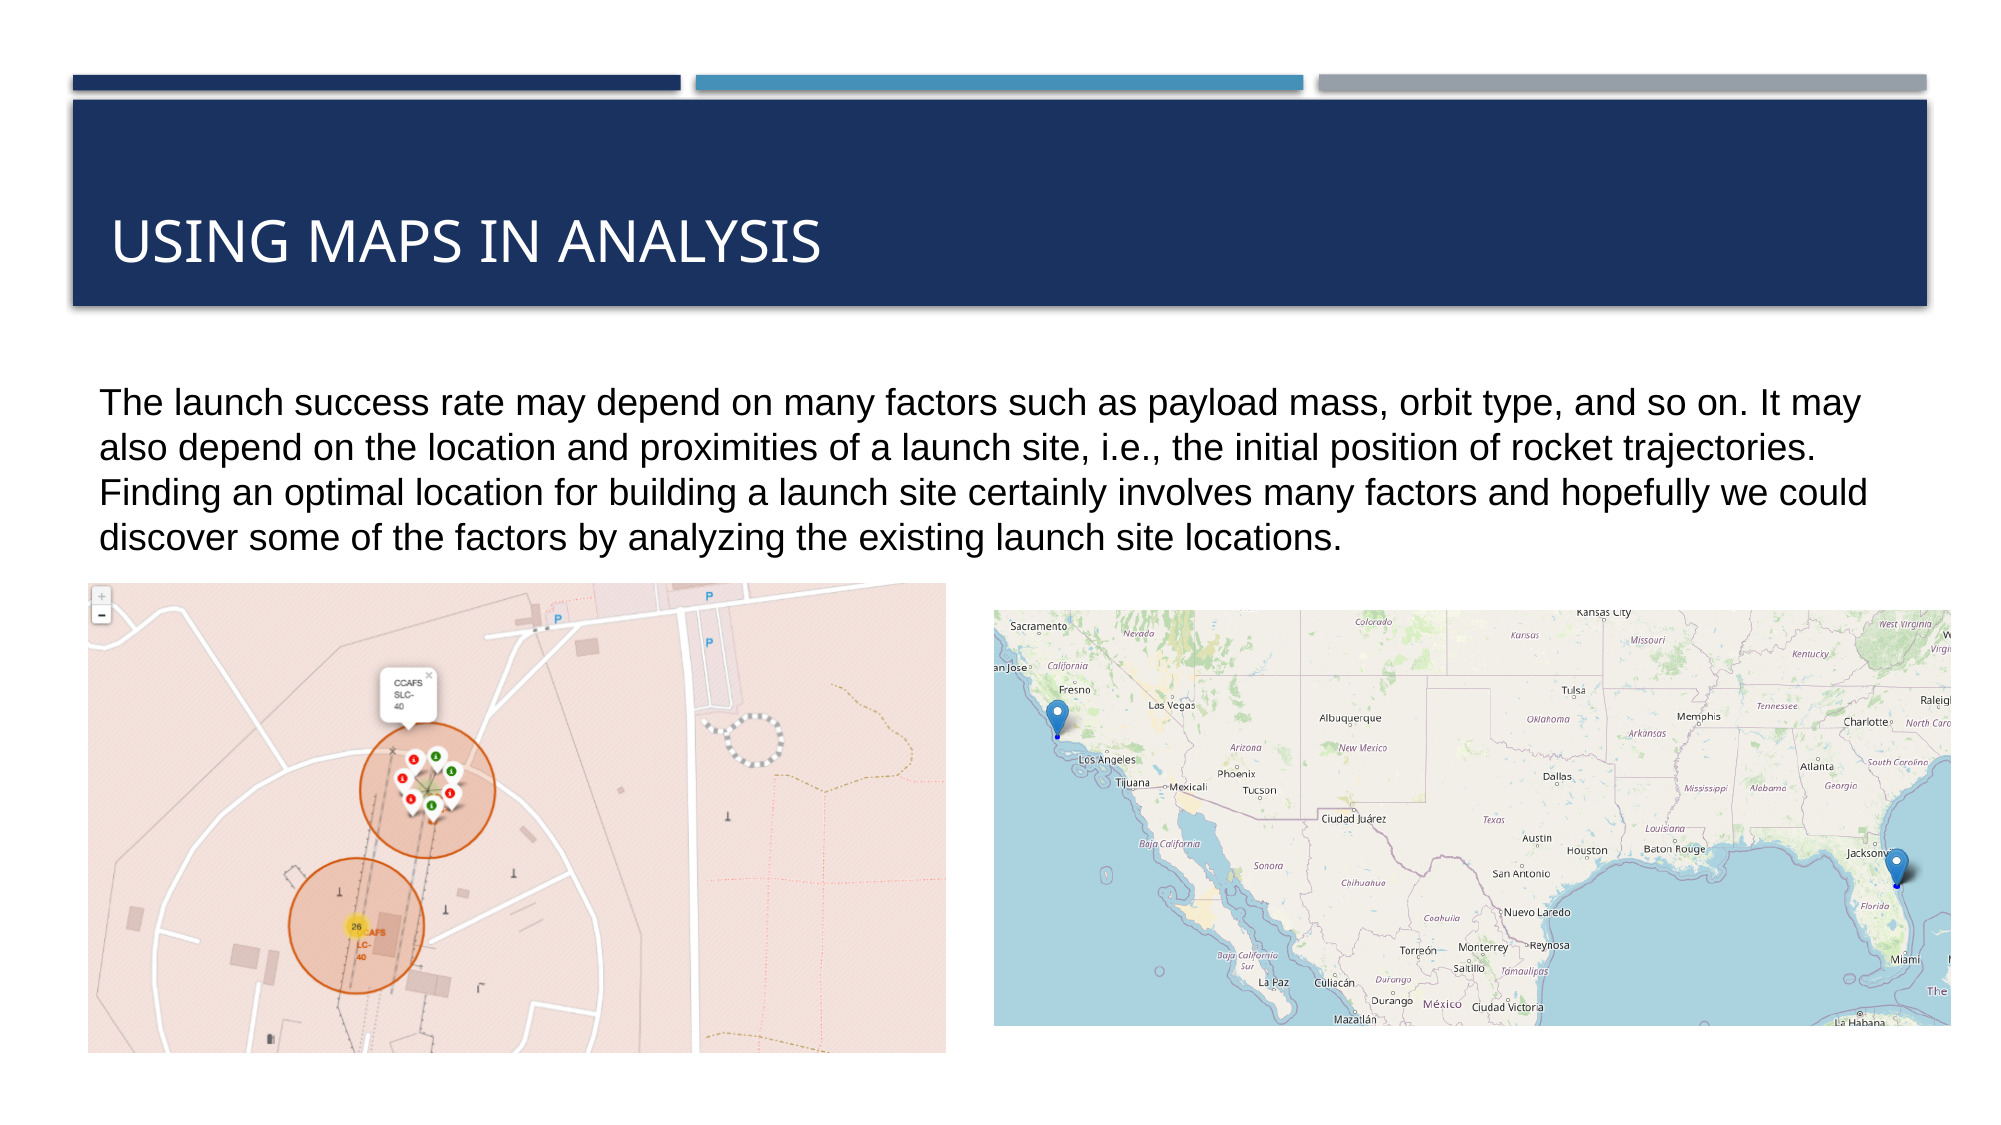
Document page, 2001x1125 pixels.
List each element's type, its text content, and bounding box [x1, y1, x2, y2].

title USING MAPS IN Analysis [95, 119, 1905, 282]
picture [87, 582, 950, 1053]
picture [993, 609, 1951, 1027]
text_box The launch success rate may depend on many factors such as payload mass, orbit type, and so on. It may also depend on the location and proximities of a launch site, i.e., the initial position of rocket trajectories. Finding an optimal location for building a launch site certainly involves many factors and hopefully we could discover some of the factors by analyzing the existing launch site locations. [84, 370, 1905, 566]
